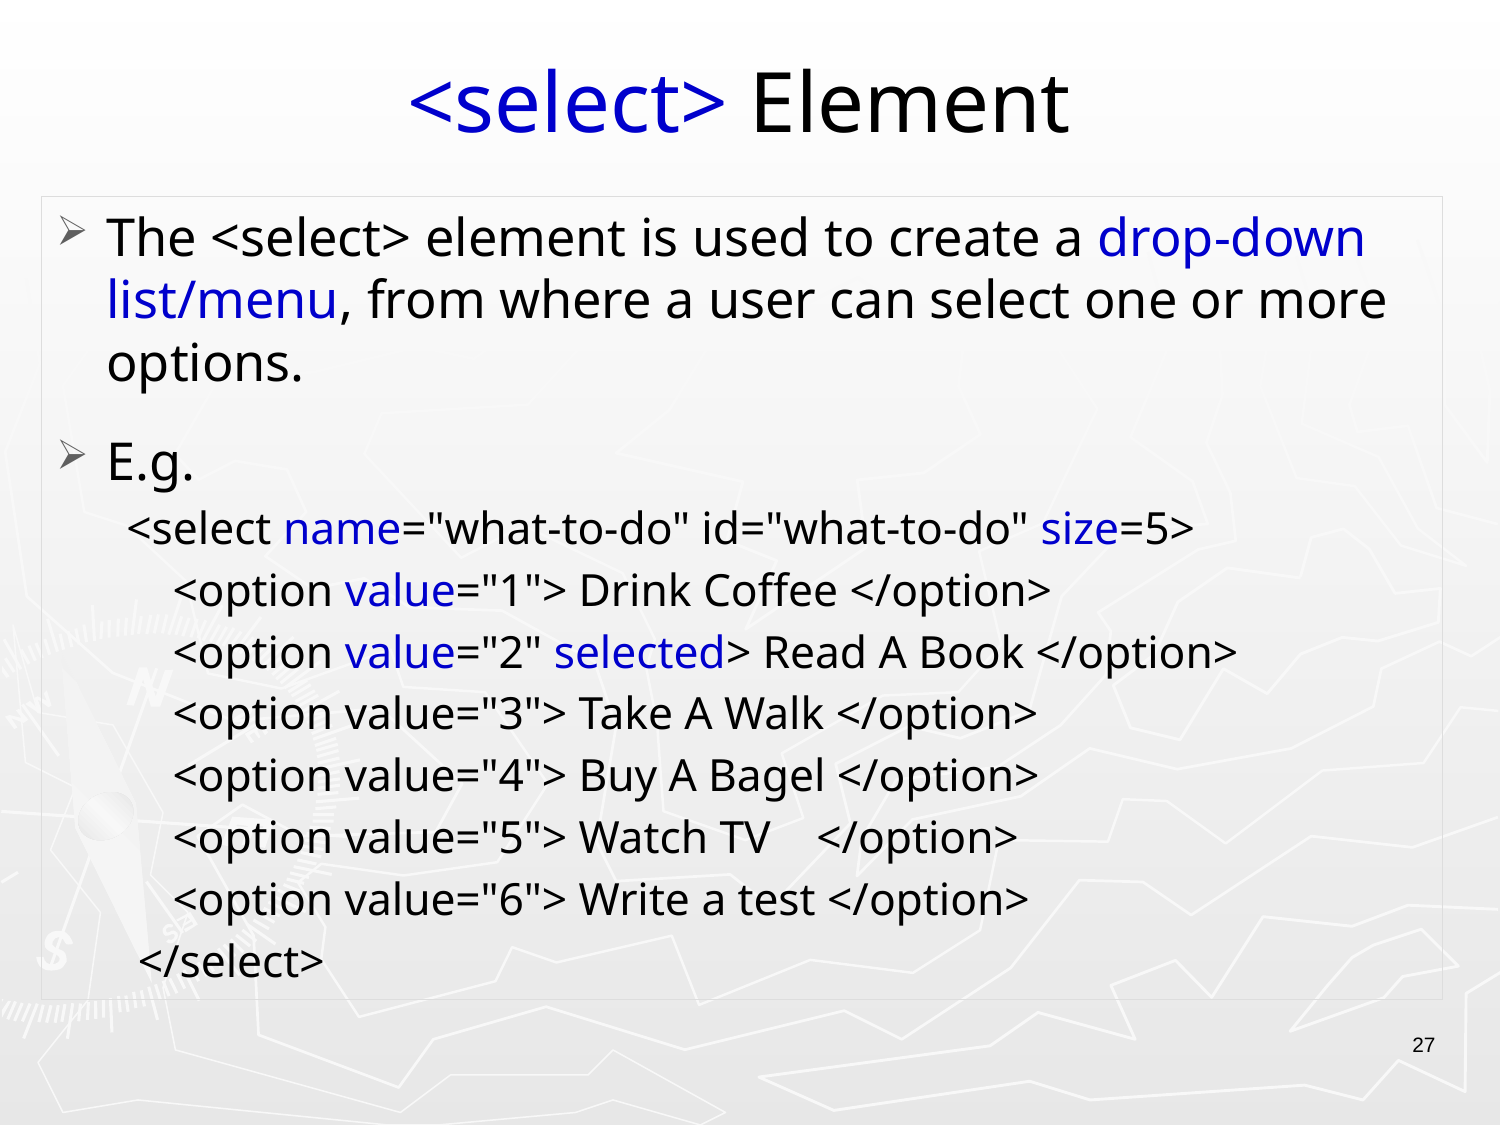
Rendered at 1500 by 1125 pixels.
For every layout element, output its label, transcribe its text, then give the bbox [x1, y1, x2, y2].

title <select> Element [49, 37, 1451, 161]
list The <select> element is used to create a drop-down list/menu, from where a user can select one or more options. E.g. <select name="what-to-do" id="what-to-do" size=5> <option value="1"> Drink Coffee </option> <option value="2" selected> Read A Book </option> <option value="3"> Take A Walk </option> <option value="4"> Buy A Bagel </option> <option value="5"> Watch TV </option> <option value="6"> Write a test </option> </select> [41, 196, 1443, 1000]
slide_number 27 [1074, 1024, 1451, 1103]
